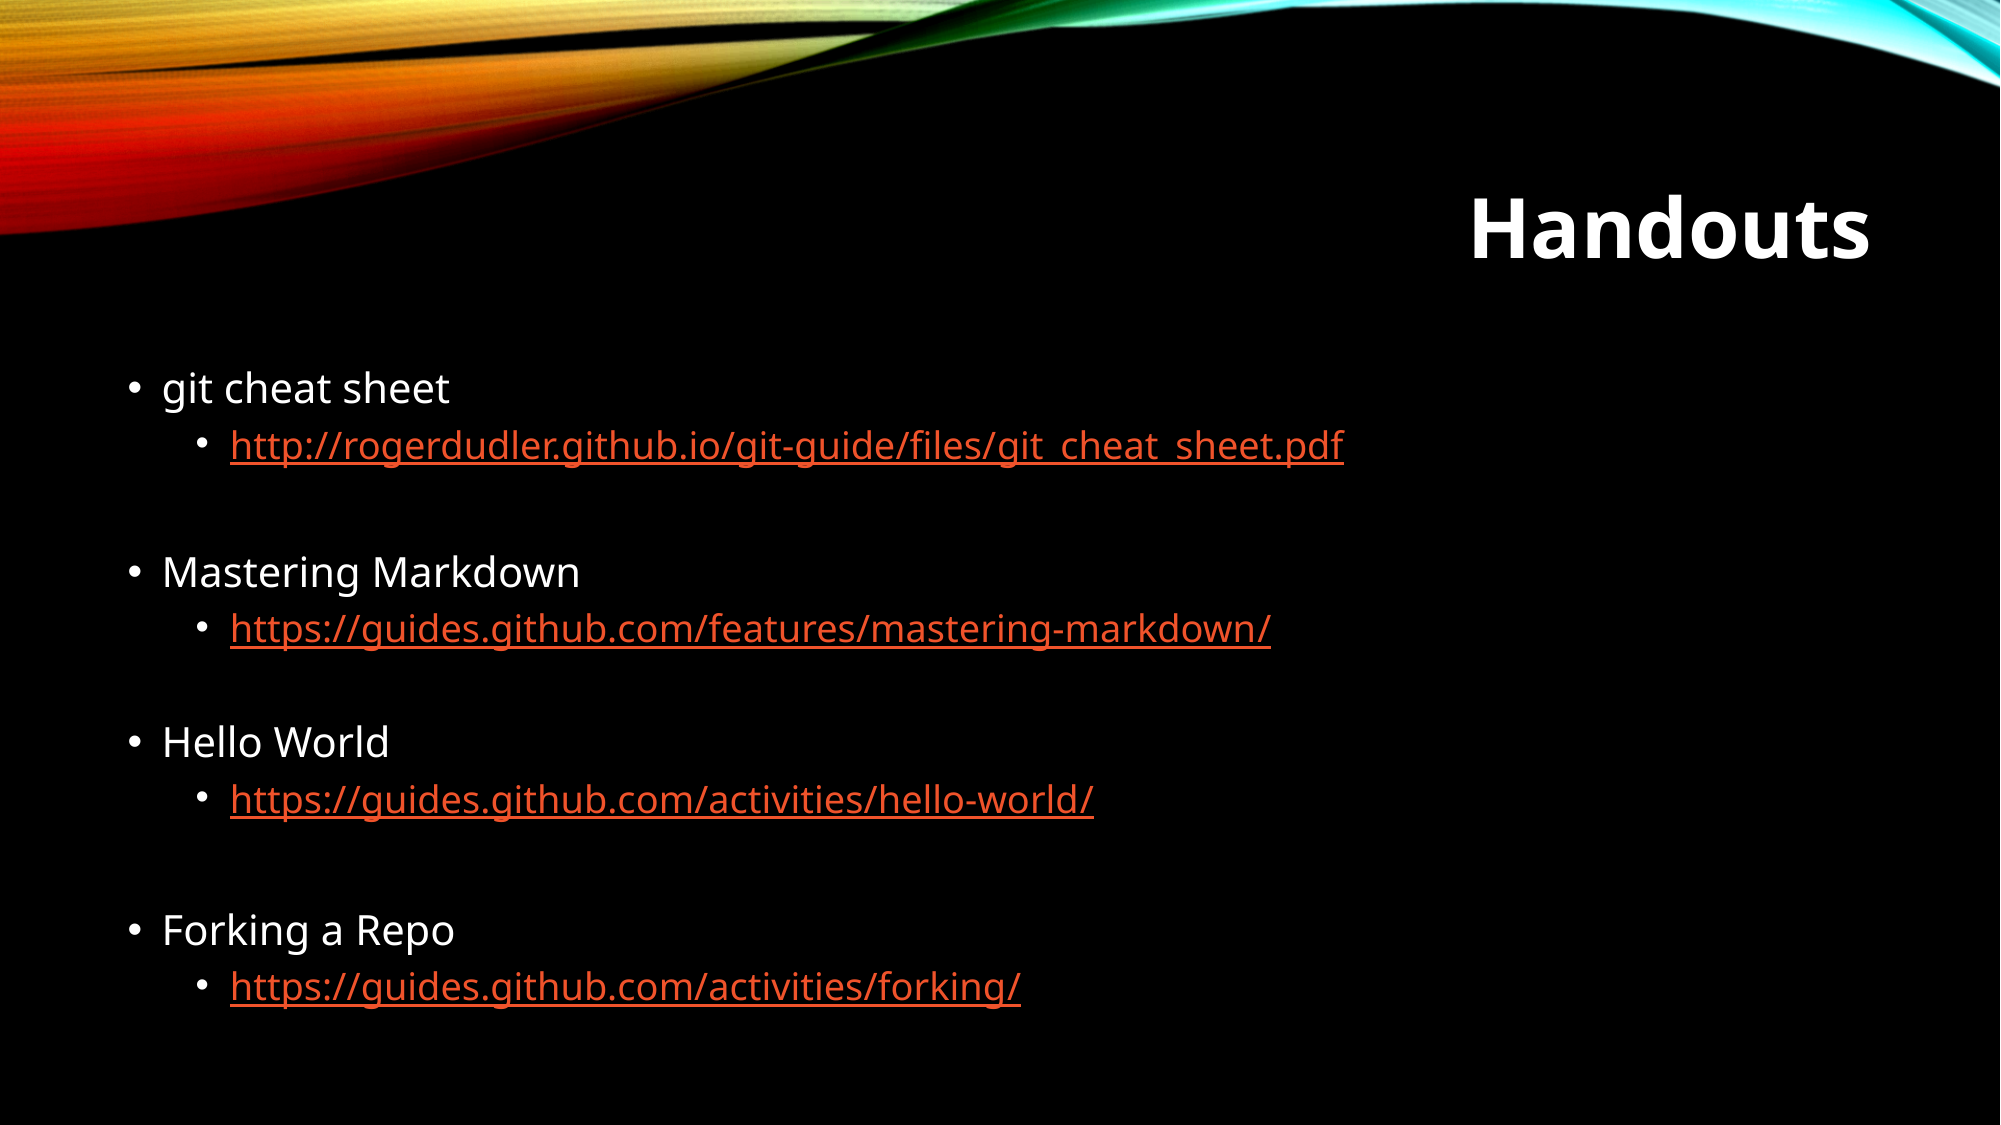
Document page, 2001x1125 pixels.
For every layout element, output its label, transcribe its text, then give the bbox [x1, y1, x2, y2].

title Handouts [474, 125, 1888, 338]
picture [0, 0, 2000, 237]
list git cheat sheet http://rogerdudler.github.io/git-guide/files/git_cheat_sheet.pdf Mastering Markdown https://guides.github.com/features/mastering-markdown/ Hello World https://guides.github.com/activities/hello-world/ Forking a Repo https://guides.github.com/activities/forking/ [112, 360, 1888, 1021]
